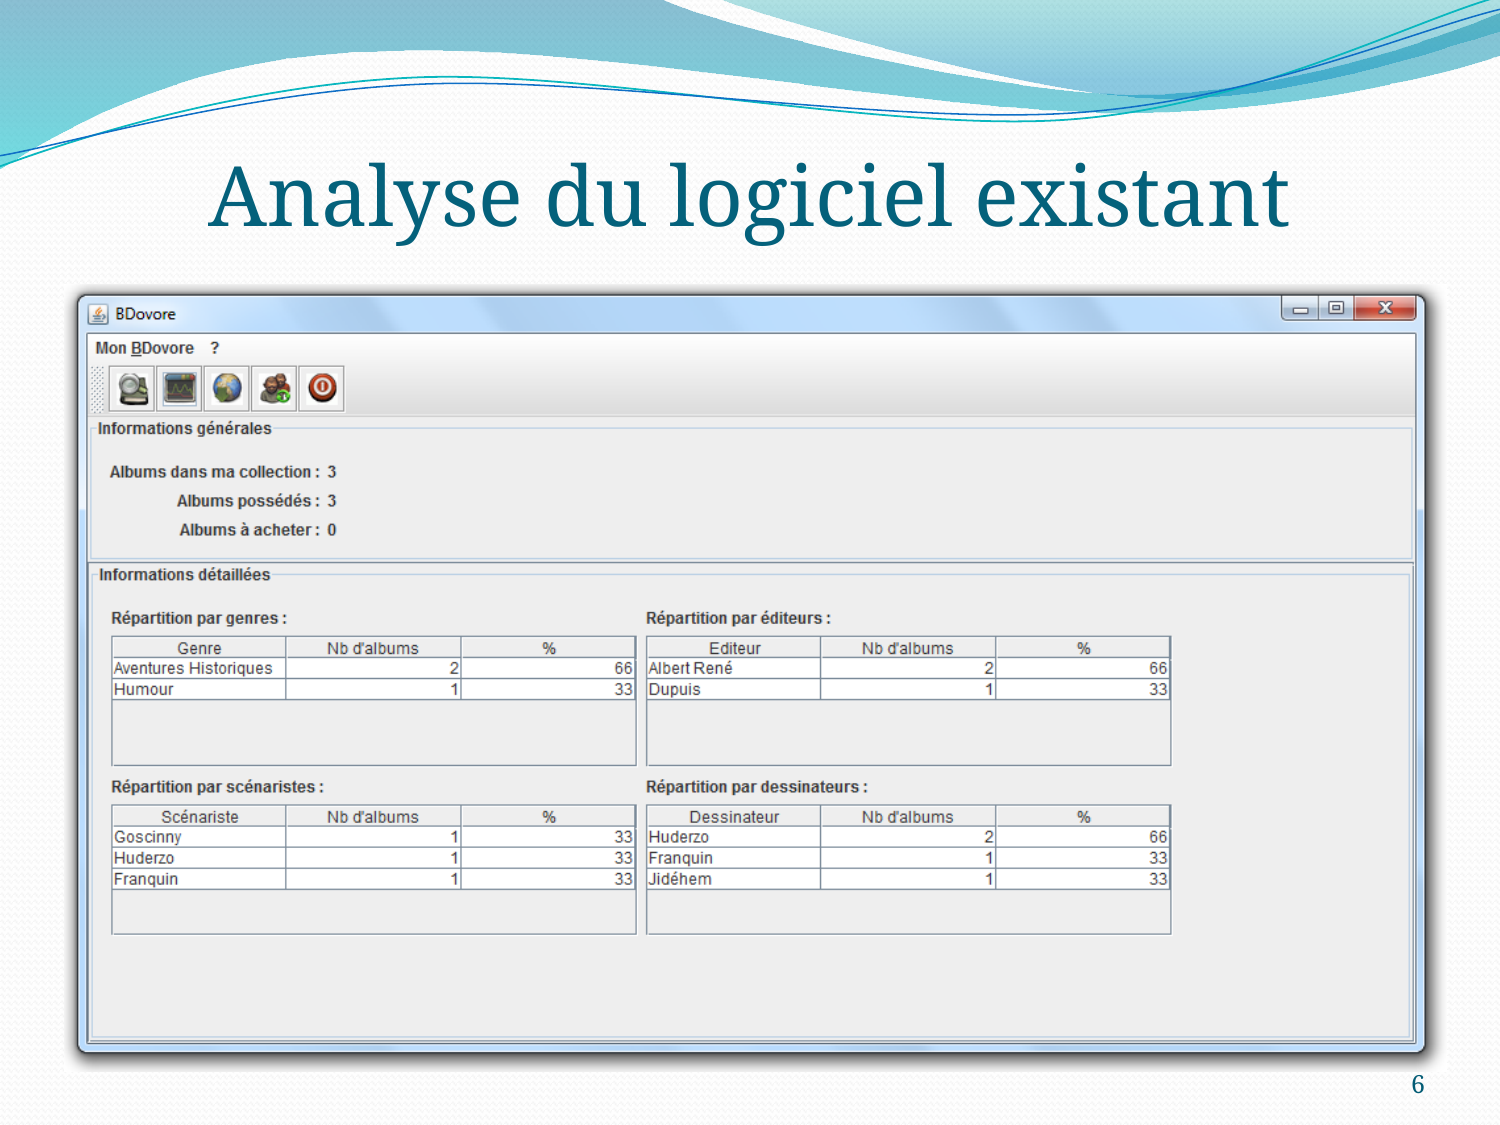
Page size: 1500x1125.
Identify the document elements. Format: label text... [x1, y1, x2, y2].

slide_number 6 [1299, 1084, 1425, 1103]
picture [64, 283, 1448, 1072]
title Analyse du logiciel existant [0, 0, 1500, 303]
